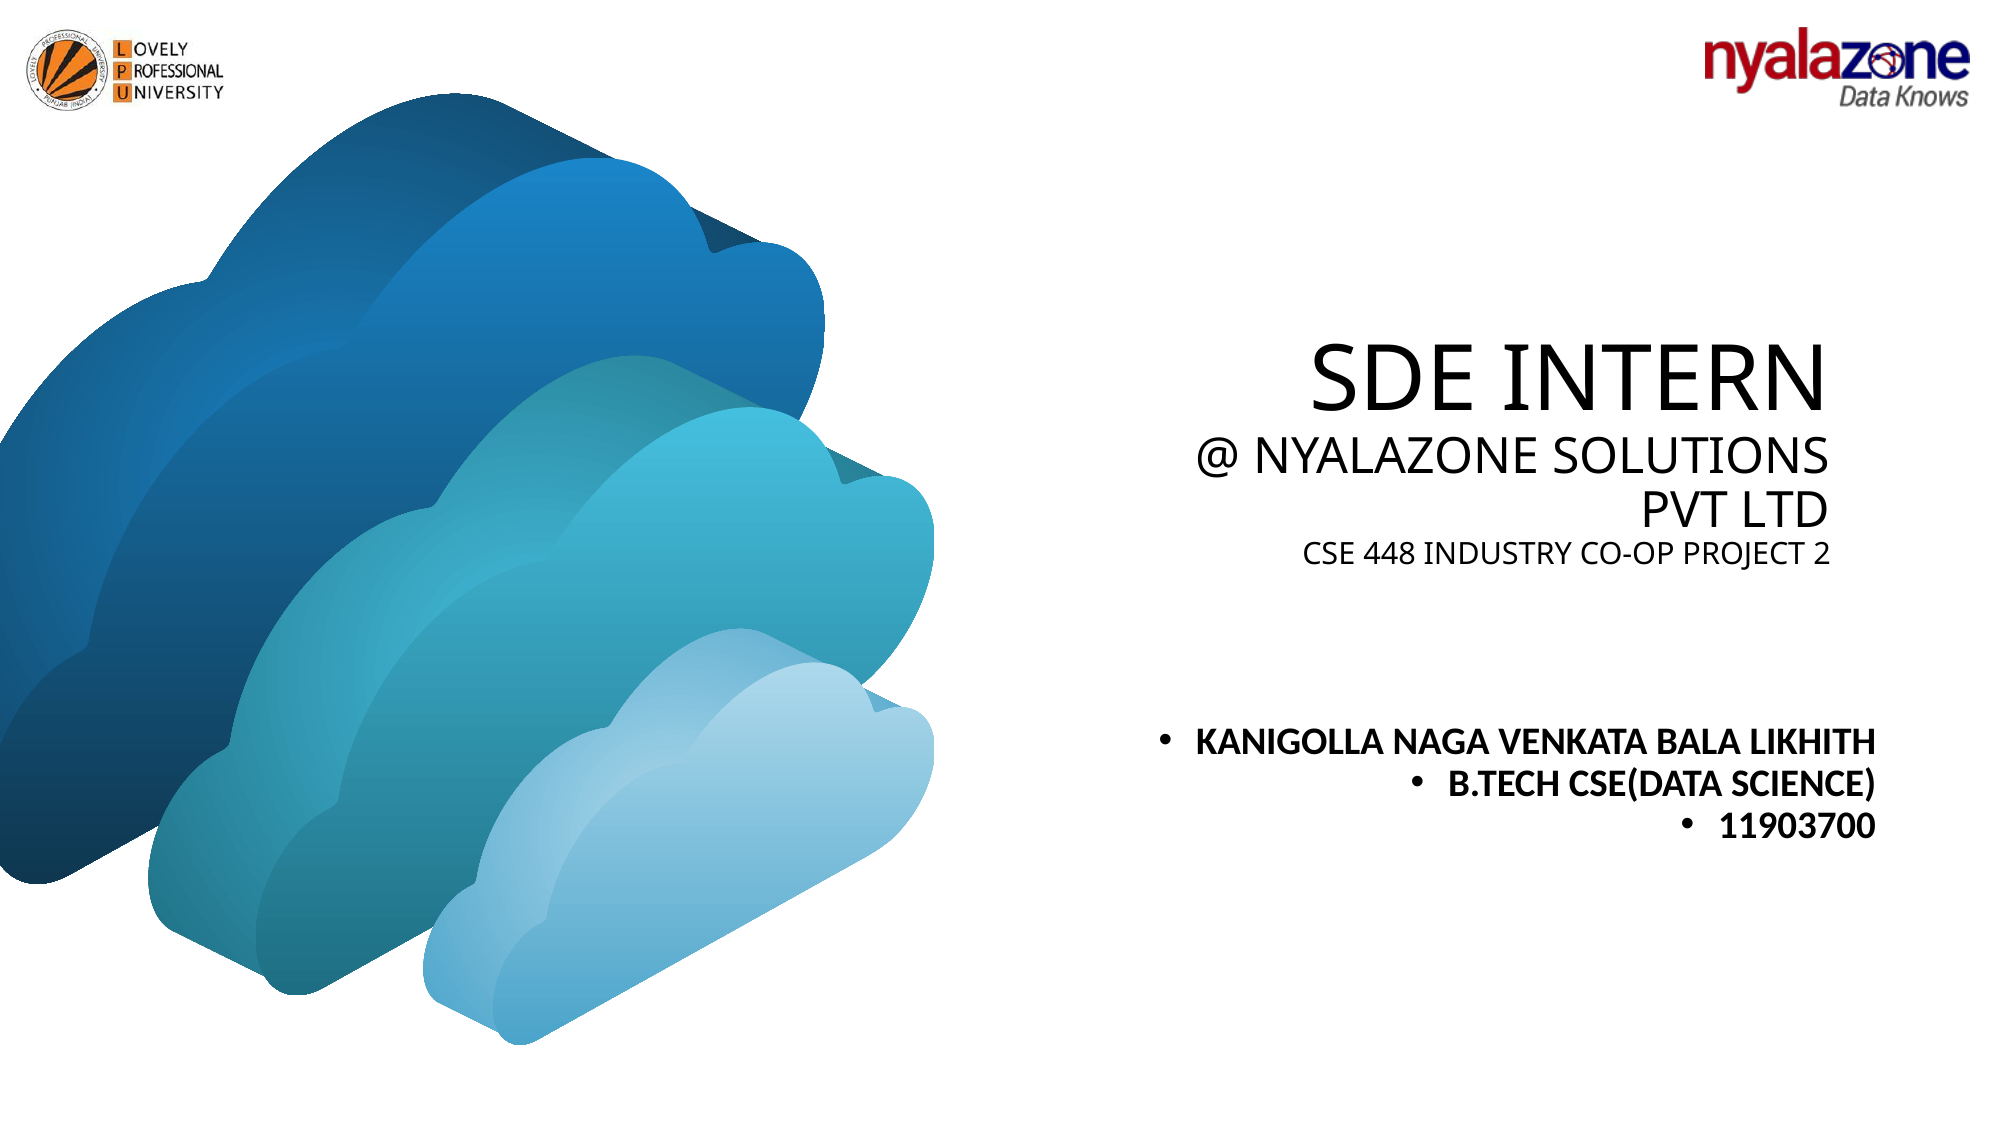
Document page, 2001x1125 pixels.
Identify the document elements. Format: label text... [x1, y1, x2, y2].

text_box KANIGOLLA NAGA VENKATA BALA LIKHITH B.TECH CSE(DATA SCIENCE) 11903700 [1077, 700, 1897, 874]
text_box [0, 29, 935, 1045]
text_box SDE INTERN @ NYALAZONE SOLUTIONS PVT LTD CSE 448 INDUSTRY CO-OP PROJECT 2 [1122, 226, 1851, 676]
picture [1705, 27, 1970, 108]
